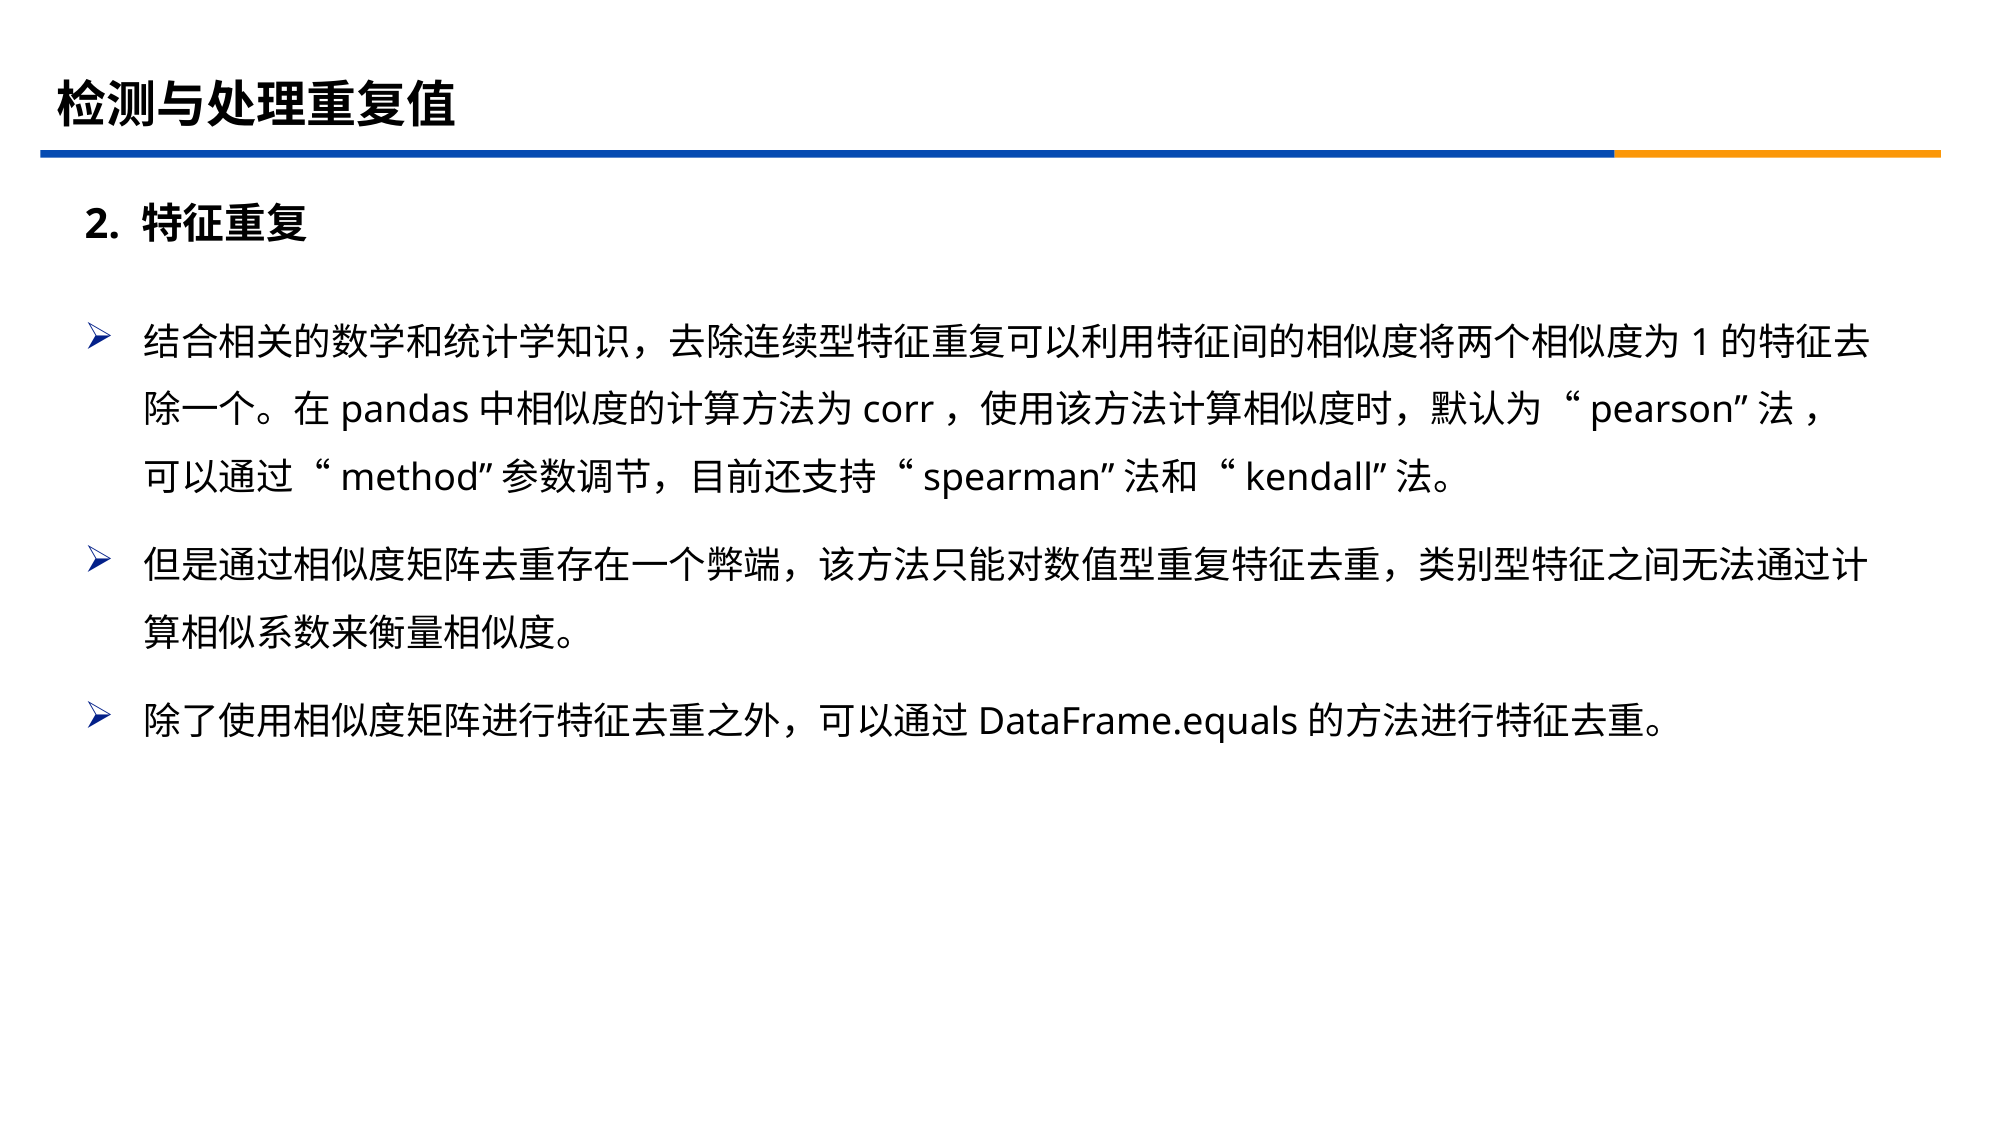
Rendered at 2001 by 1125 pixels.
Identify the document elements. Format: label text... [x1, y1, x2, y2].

list 2. 特征重复 [69, 186, 1892, 257]
title 检测与处理重复值 [41, 58, 1842, 146]
list 结合相关的数学和统计学知识，去除连续型特征重复可以利用特征间的相似度将两个相似度为1的特征去除一个。在pandas中相似度的计算方法为corr，使用该方法计算相似度时，默认为“pearson”法 ，可以通过“method”参数调节，目前还支持“spearman”法和“kendall”法。 但是通过相似度矩阵去重存在一个弊端，该方法只能对数值型重复特征去重，类别型特征之间无法通过计算相似系数来衡量相似度。 除了使用相似度矩阵进行特征去重之外，可以通过DataFrame.equals的方法进行特征去重。 [69, 287, 1892, 1005]
